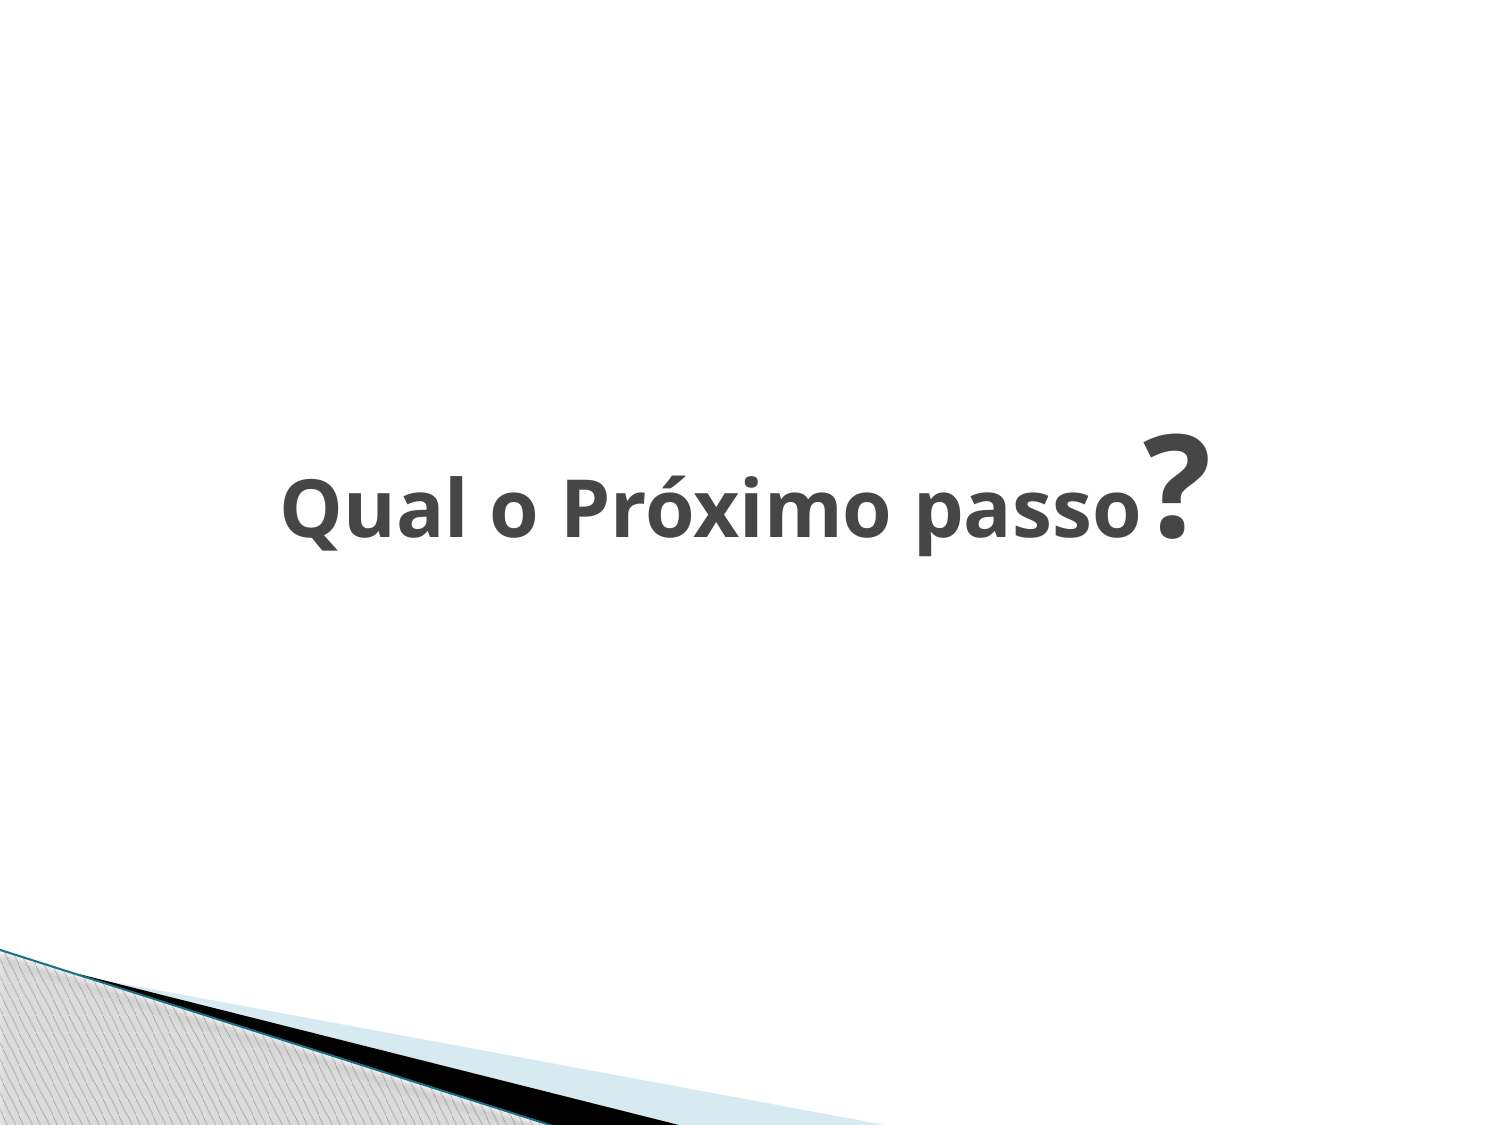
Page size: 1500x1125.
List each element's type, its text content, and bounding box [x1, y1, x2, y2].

title Qual o Próximo passo? [70, 386, 1421, 575]
